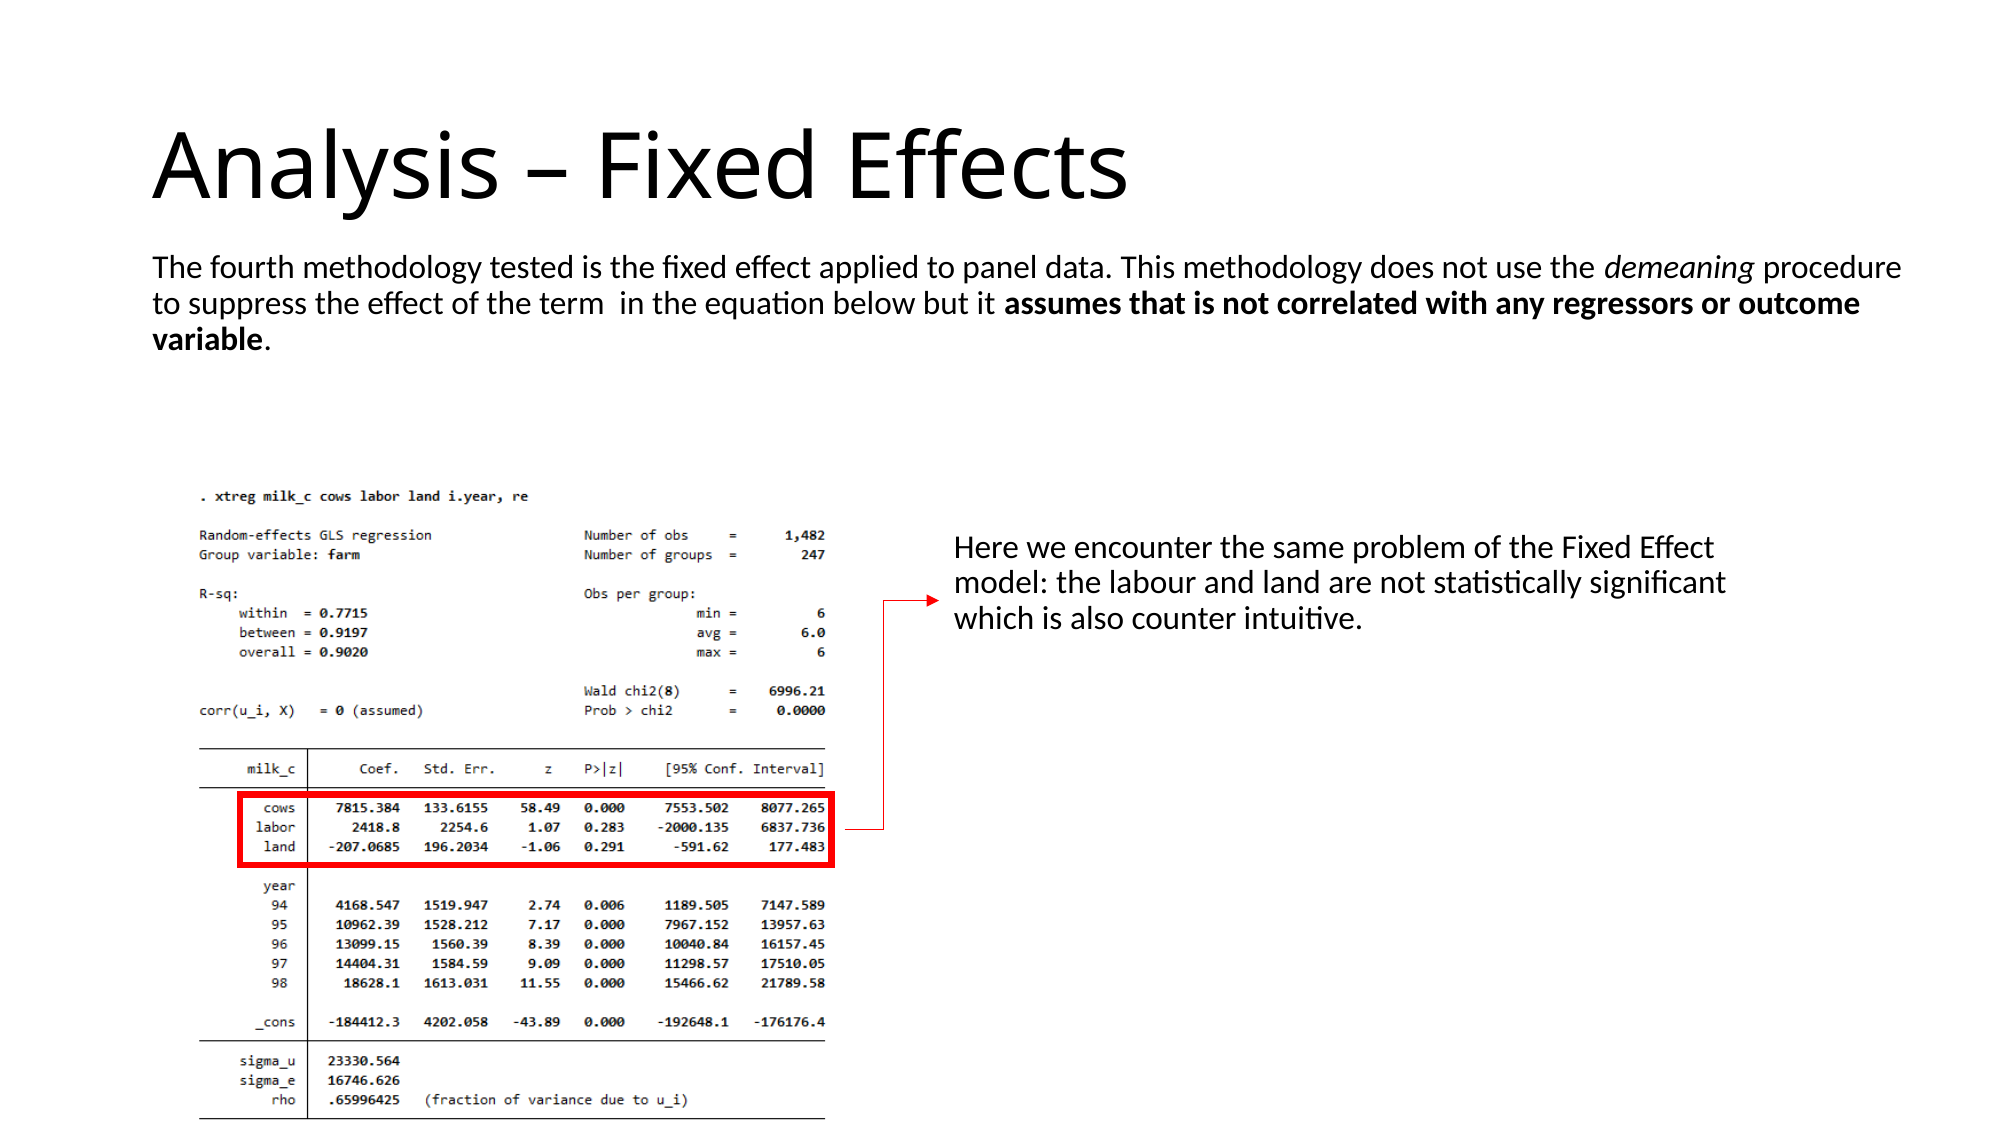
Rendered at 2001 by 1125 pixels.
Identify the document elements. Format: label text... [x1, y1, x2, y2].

title Analysis – Fixed Effects [137, 59, 1863, 278]
picture [197, 486, 832, 1125]
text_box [844, 600, 940, 830]
text_box Here we encounter the same problem of the Fixed Effect model: the labour and land are not statistically significant which is also counter intuitive. [938, 521, 1788, 680]
